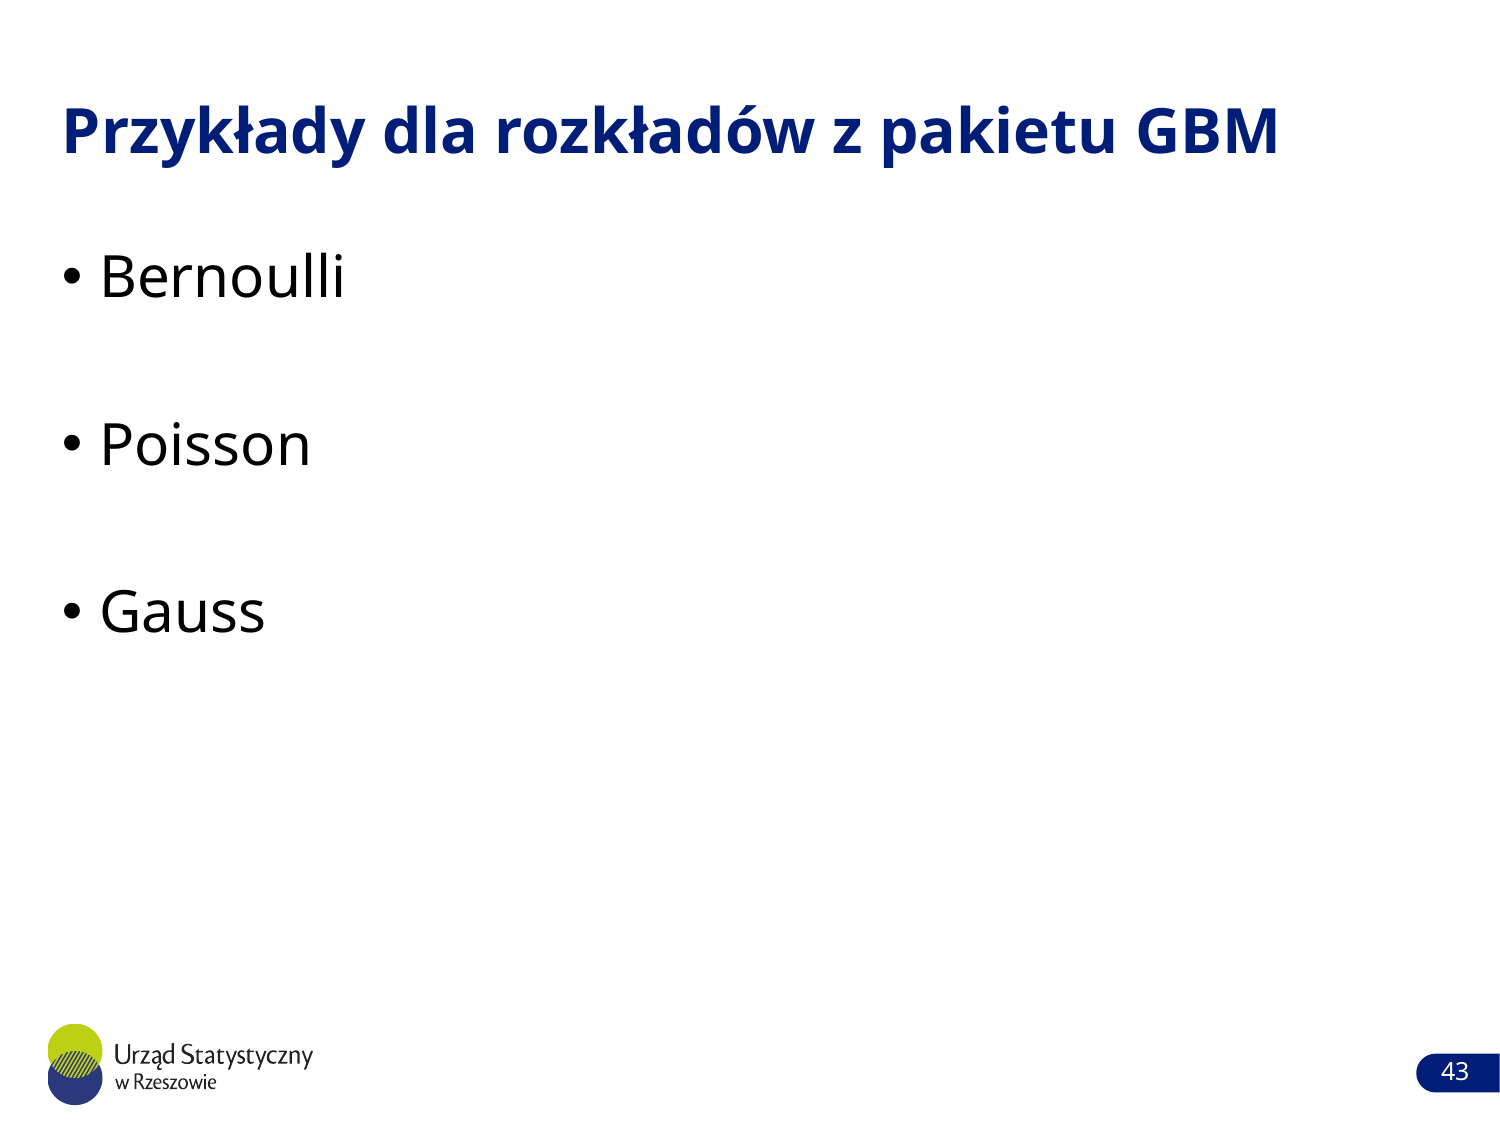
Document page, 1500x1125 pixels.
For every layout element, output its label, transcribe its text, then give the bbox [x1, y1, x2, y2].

title Przykłady dla rozkładów z pakietu GBM [46, 59, 1460, 207]
slide_number 43 [1059, 1042, 1485, 1103]
